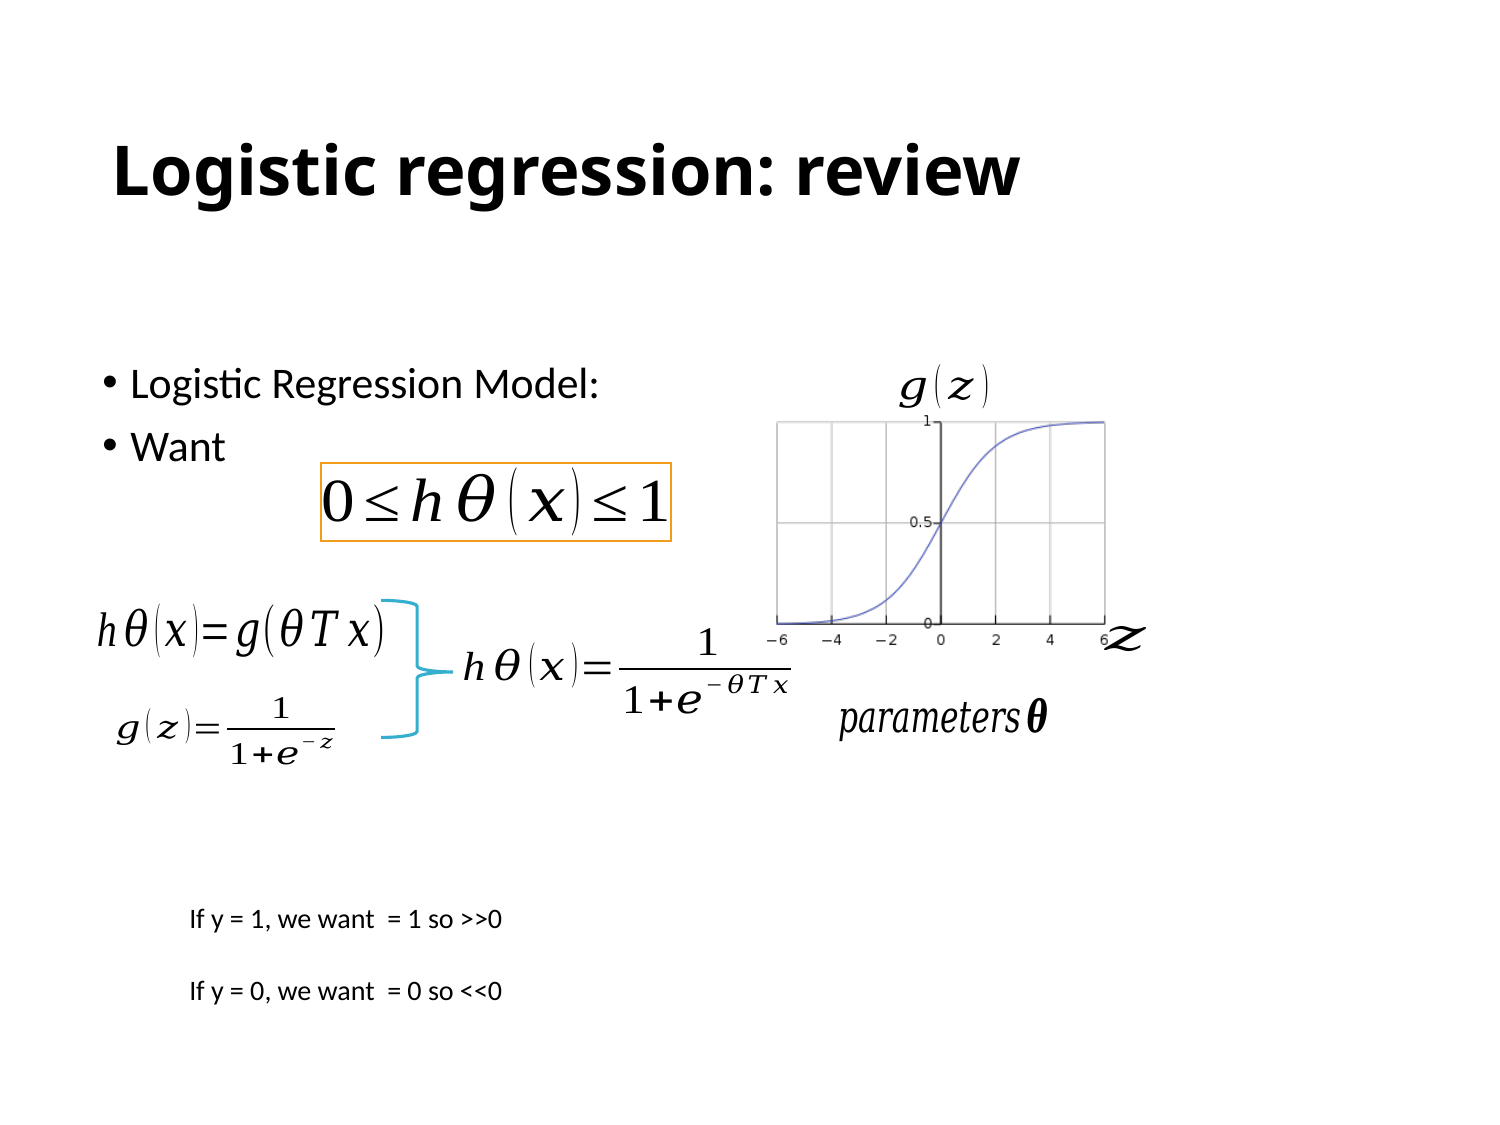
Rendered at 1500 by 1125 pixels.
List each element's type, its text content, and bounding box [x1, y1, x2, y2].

picture [753, 407, 1129, 658]
title Logistic regression: review [96, 109, 1353, 237]
text_box [381, 598, 454, 739]
text_box Logistic Regression Model: Want [87, 353, 1100, 465]
